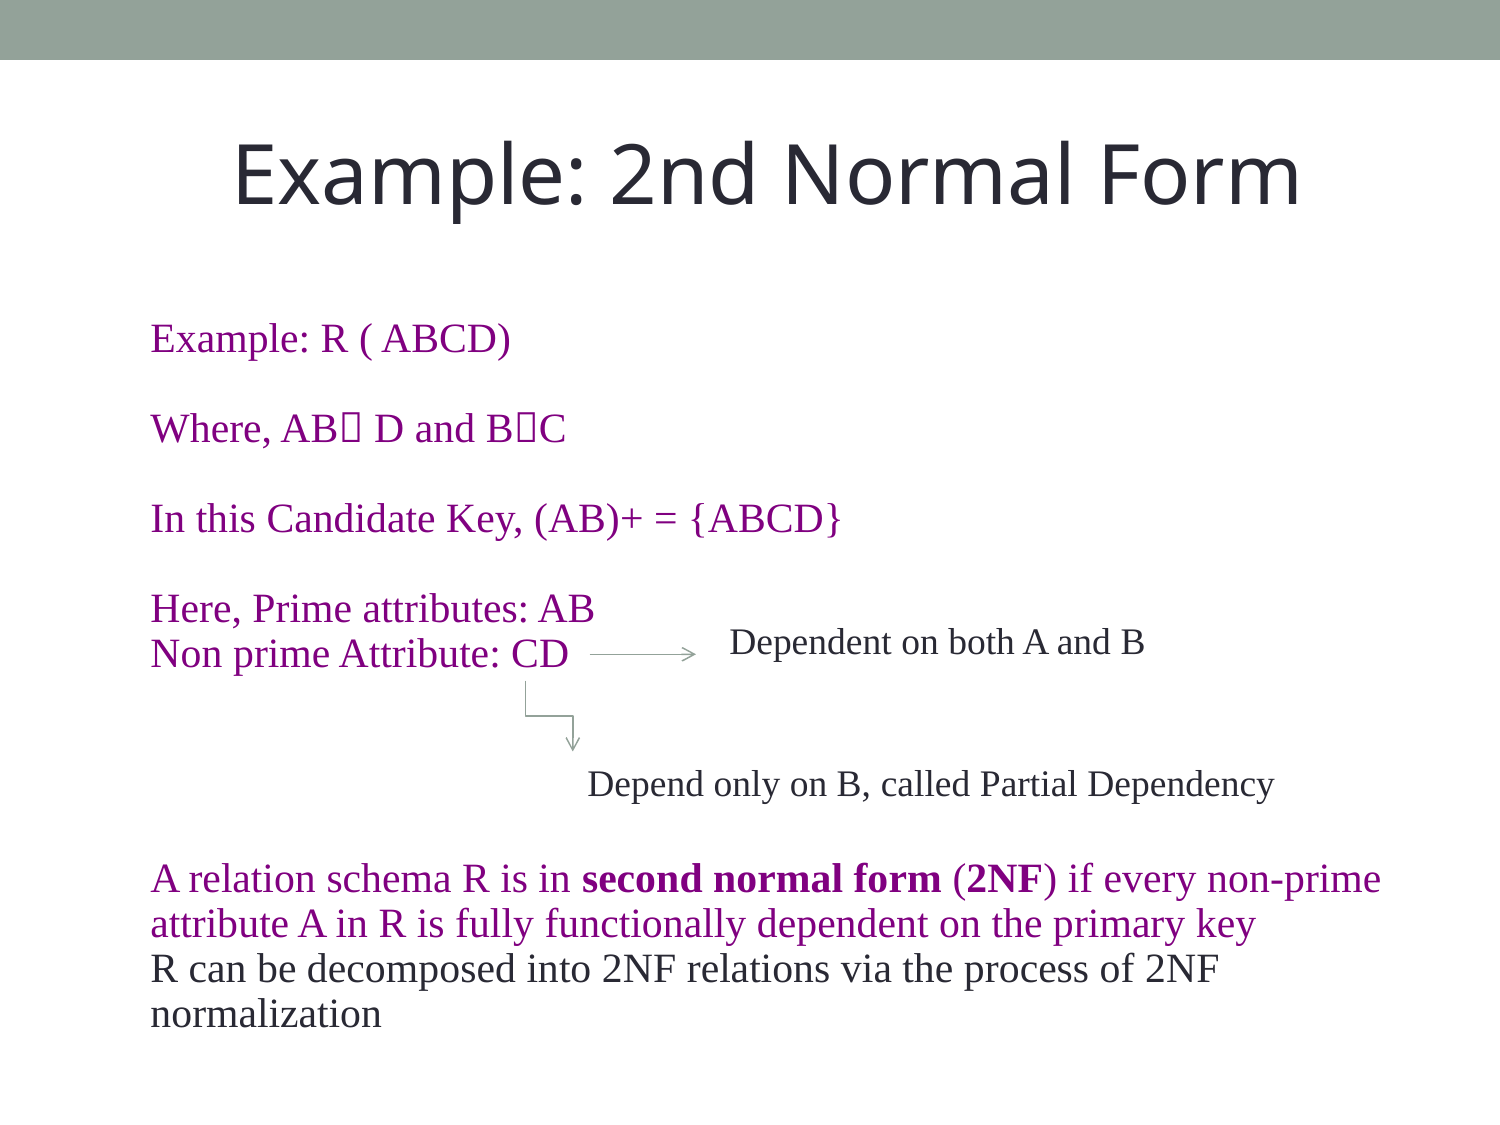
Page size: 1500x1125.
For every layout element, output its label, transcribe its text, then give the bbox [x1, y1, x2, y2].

text_box Example: R ( ABCD) Where, AB D and BC In this Candidate Key, (AB)+ = {ABCD} Here, Prime attributes: AB Non prime Attribute: CD A relation schema R is in second normal form (2NF) if every non-prime attribute A in R is fully functionally dependent on the primary key R can be decomposed into 2NF relations via the process of 2NF normalization [135, 309, 1459, 1045]
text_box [513, 692, 585, 740]
text_box Dependent on both A and B [714, 609, 1306, 670]
text_box Example: 2nd Normal Form [76, 113, 1459, 229]
text_box Depend only on B, called Partial Dependency [572, 751, 1365, 812]
